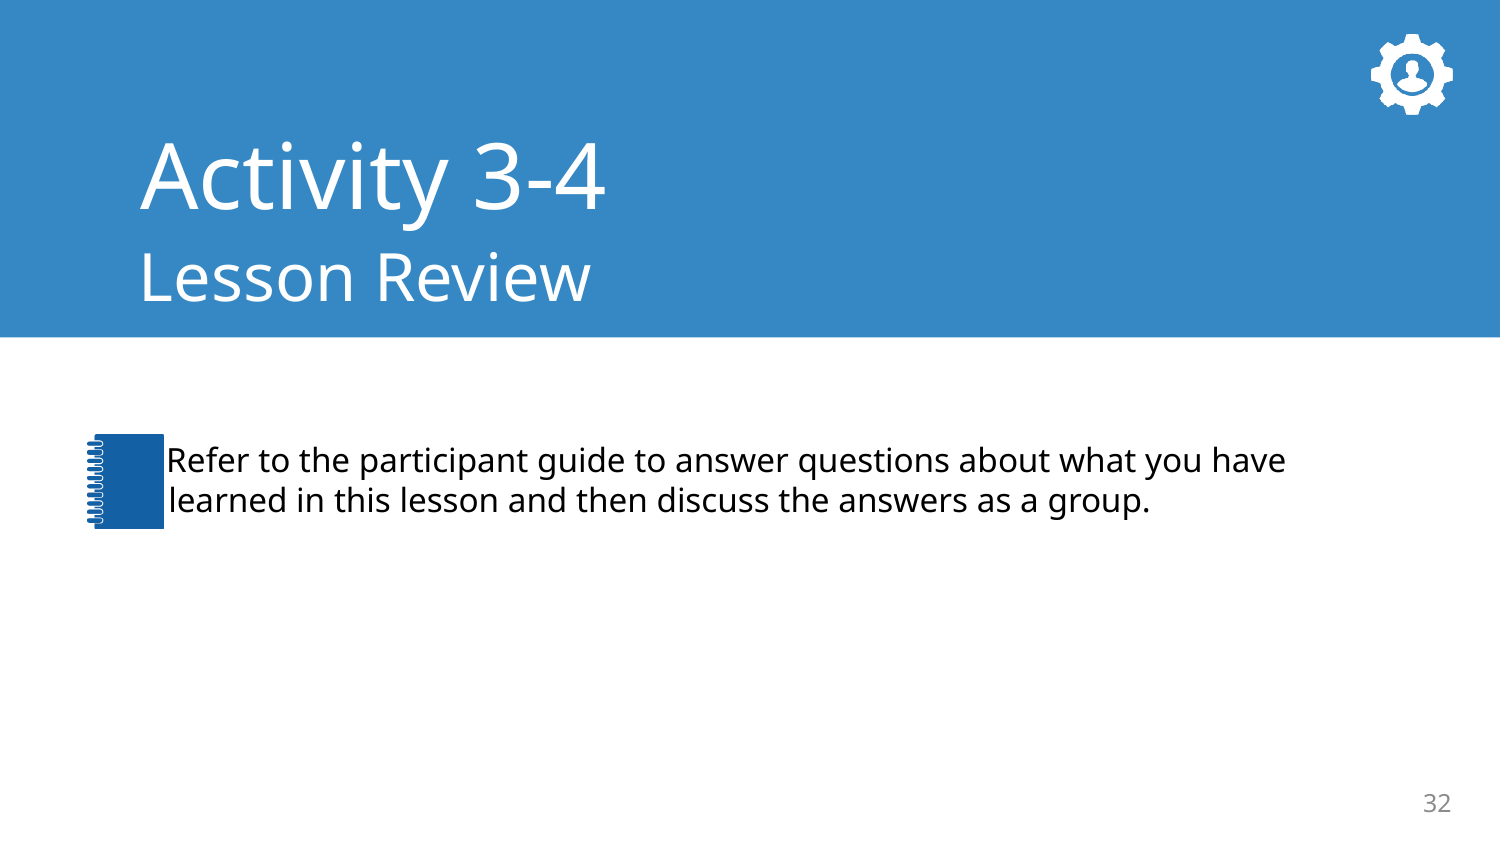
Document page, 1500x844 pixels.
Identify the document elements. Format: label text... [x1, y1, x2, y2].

picture [1371, 34, 1453, 115]
picture [87, 434, 164, 529]
list Refer to the participant guide to answer questions about what you have learned in this lesson and then discuss the answers as a group. [125, 431, 1410, 629]
slide_number 32 [1400, 782, 1475, 828]
list Activity 3-4 [125, 131, 1475, 238]
list Lesson Review [123, 236, 1474, 322]
